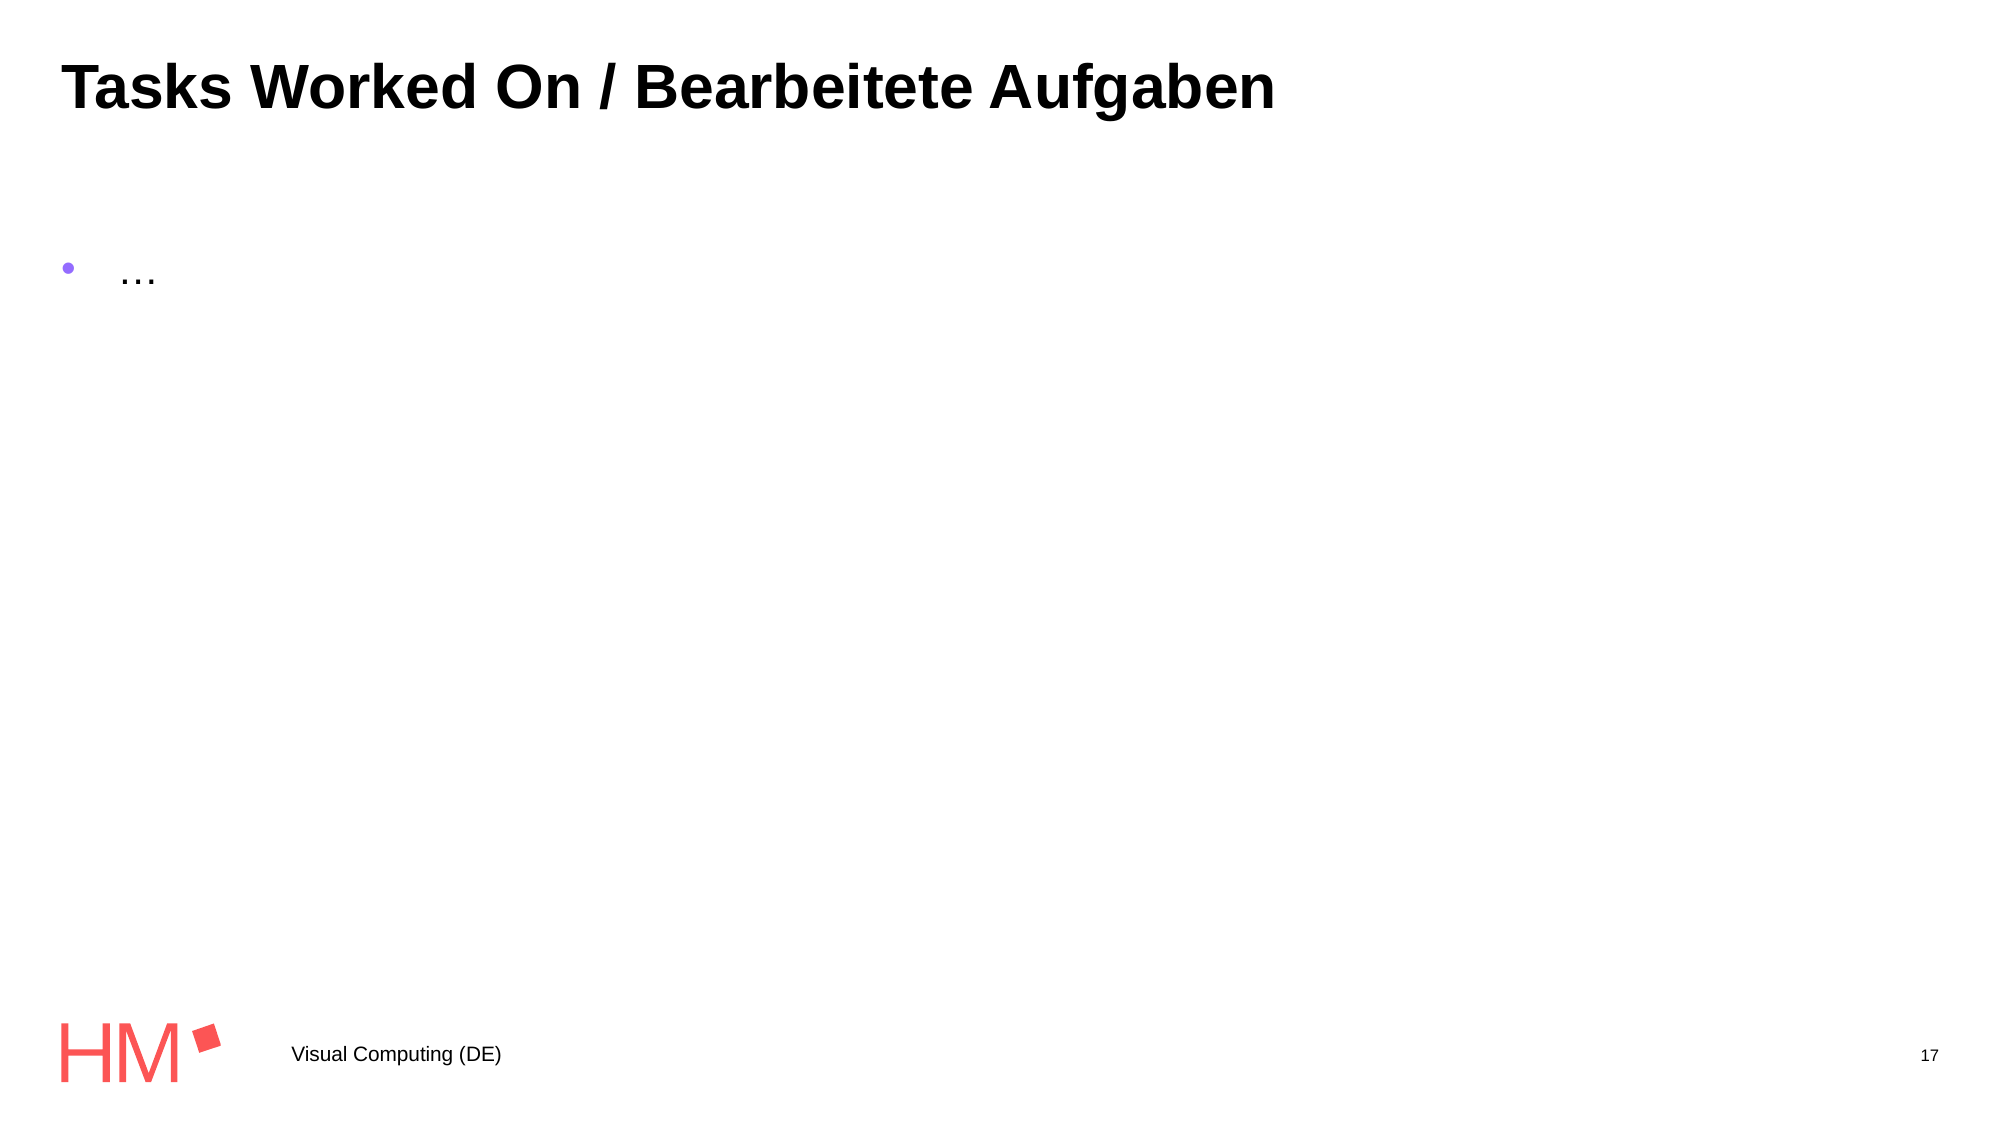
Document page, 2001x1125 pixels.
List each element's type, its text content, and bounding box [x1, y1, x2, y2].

title Tasks Worked On / Bearbeitete Aufgaben [60, 55, 1940, 203]
slide_number 17 [1728, 1036, 1940, 1073]
list … [60, 237, 1940, 1006]
footer Visual Computing (DE) [276, 1034, 922, 1072]
